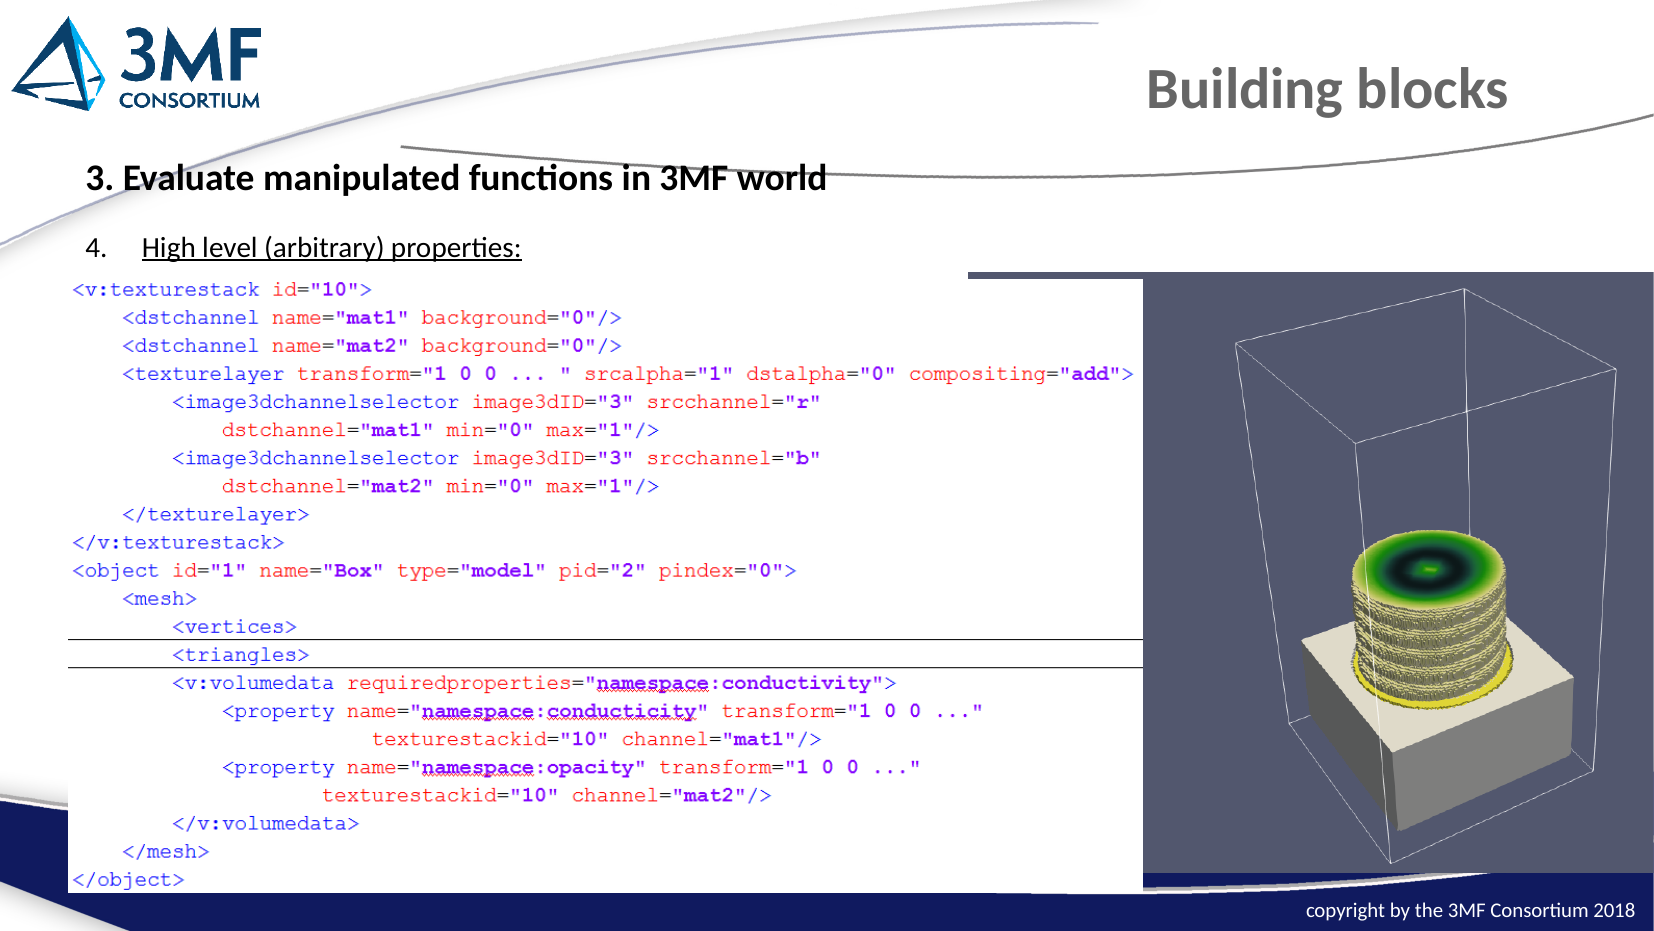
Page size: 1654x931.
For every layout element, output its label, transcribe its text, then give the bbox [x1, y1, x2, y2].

text_box copyright by the 3MF Consortium 2018 [1291, 892, 1651, 930]
picture [0, 0, 1654, 931]
text_box Building blocks [425, 51, 1524, 140]
text_box 3. Evaluate manipulated functions in 3MF world High level (arbitrary) properties: [70, 149, 1335, 272]
